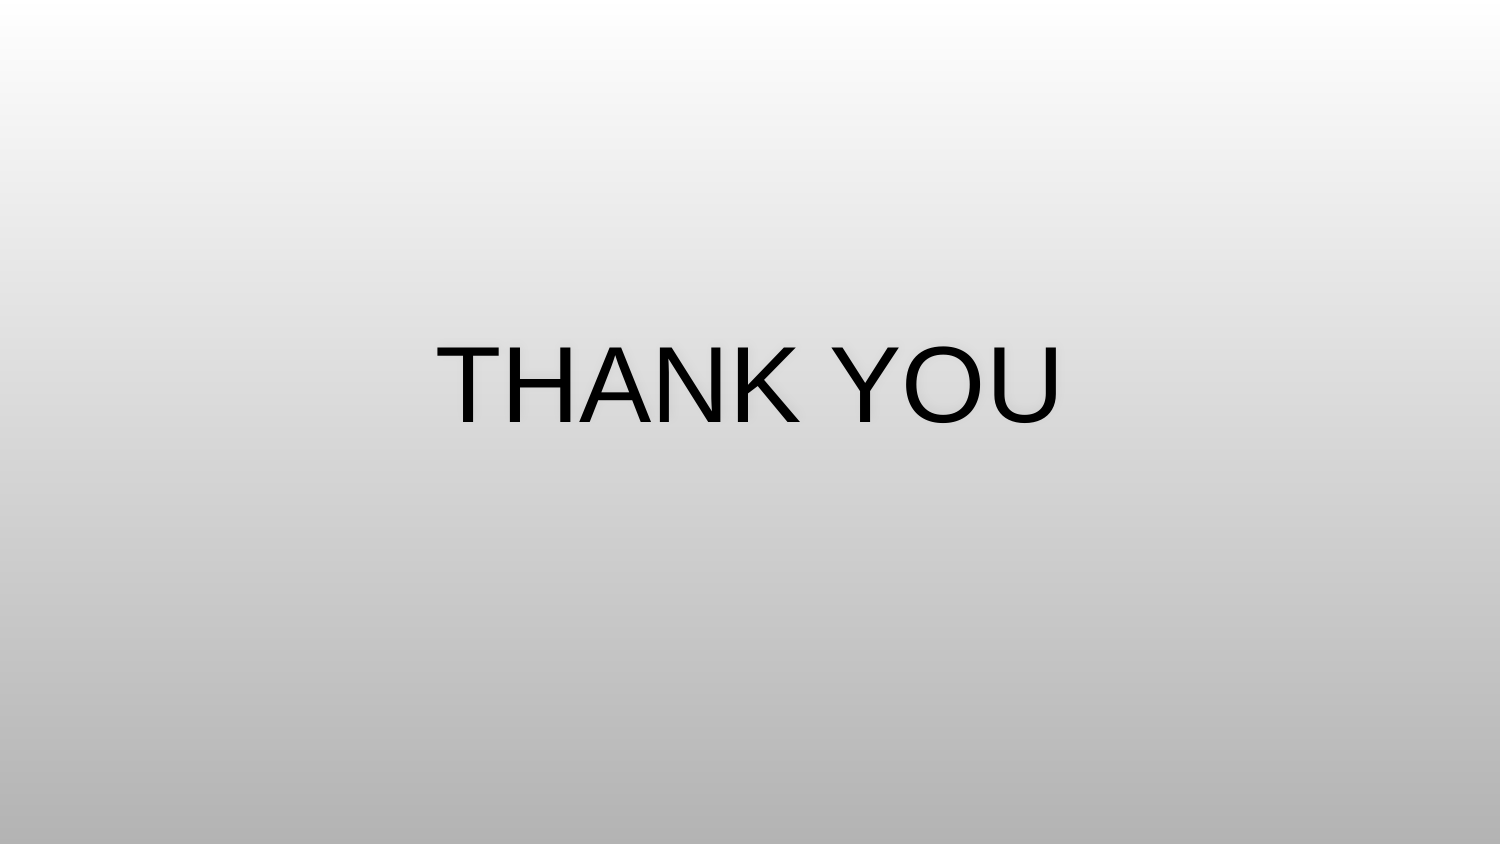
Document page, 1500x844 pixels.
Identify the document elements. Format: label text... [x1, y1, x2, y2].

title THANK YOU [51, 122, 1449, 459]
